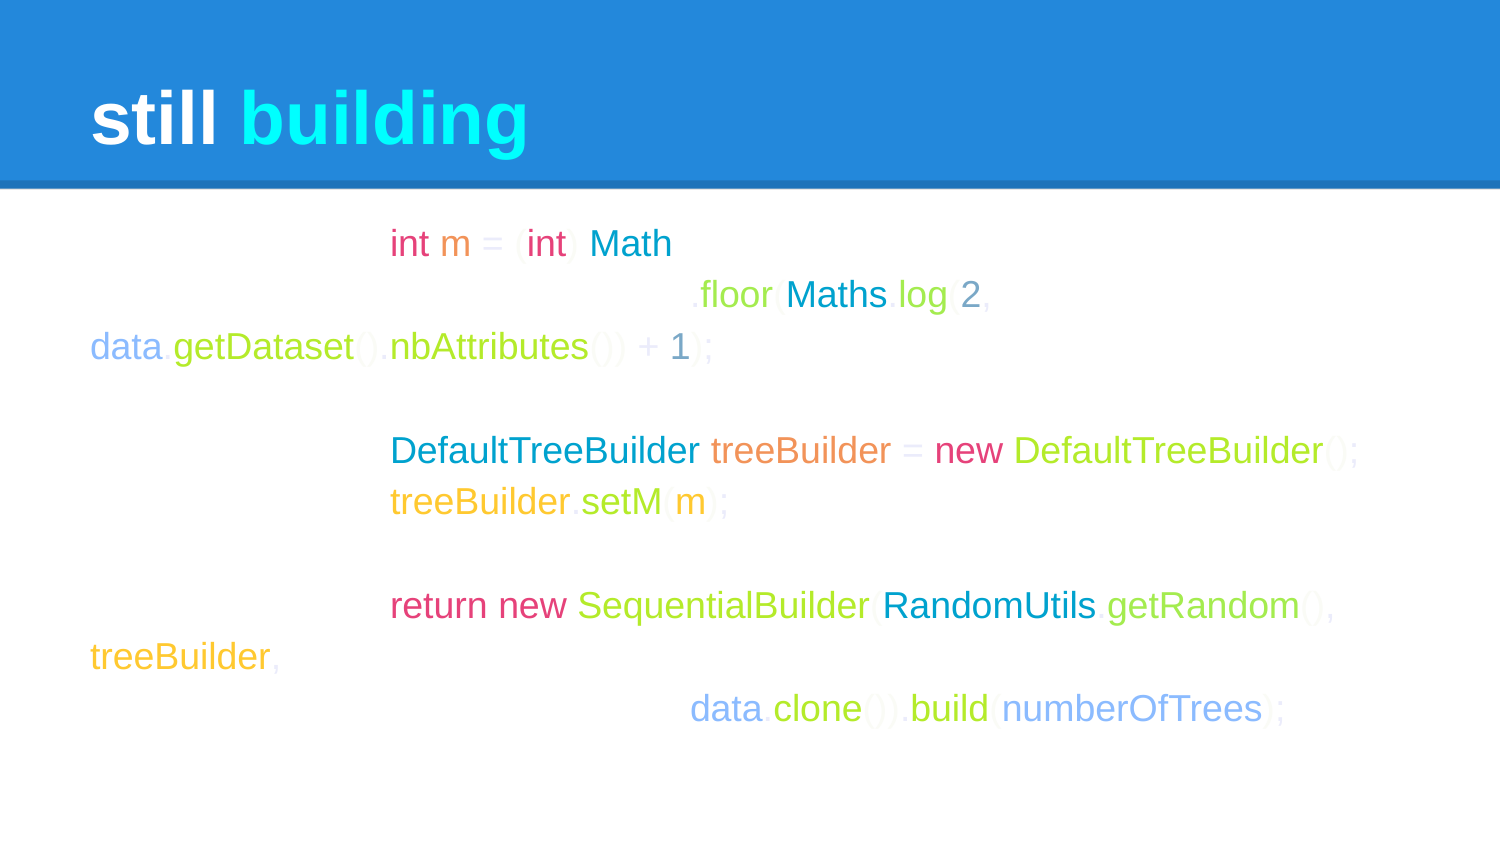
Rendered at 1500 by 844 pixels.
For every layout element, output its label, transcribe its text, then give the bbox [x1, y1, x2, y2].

list int m = (int) Math .floor(Maths.log(2, data.getDataset().nbAttributes()) + 1); DefaultTreeBuilder treeBuilder = new DefaultTreeBuilder(); treeBuilder.setM(m); return new SequentialBuilder(RandomUtils.getRandom(), treeBuilder, data.clone()).build(numberOfTrees); [75, 196, 1425, 808]
title still building [75, 33, 1425, 175]
